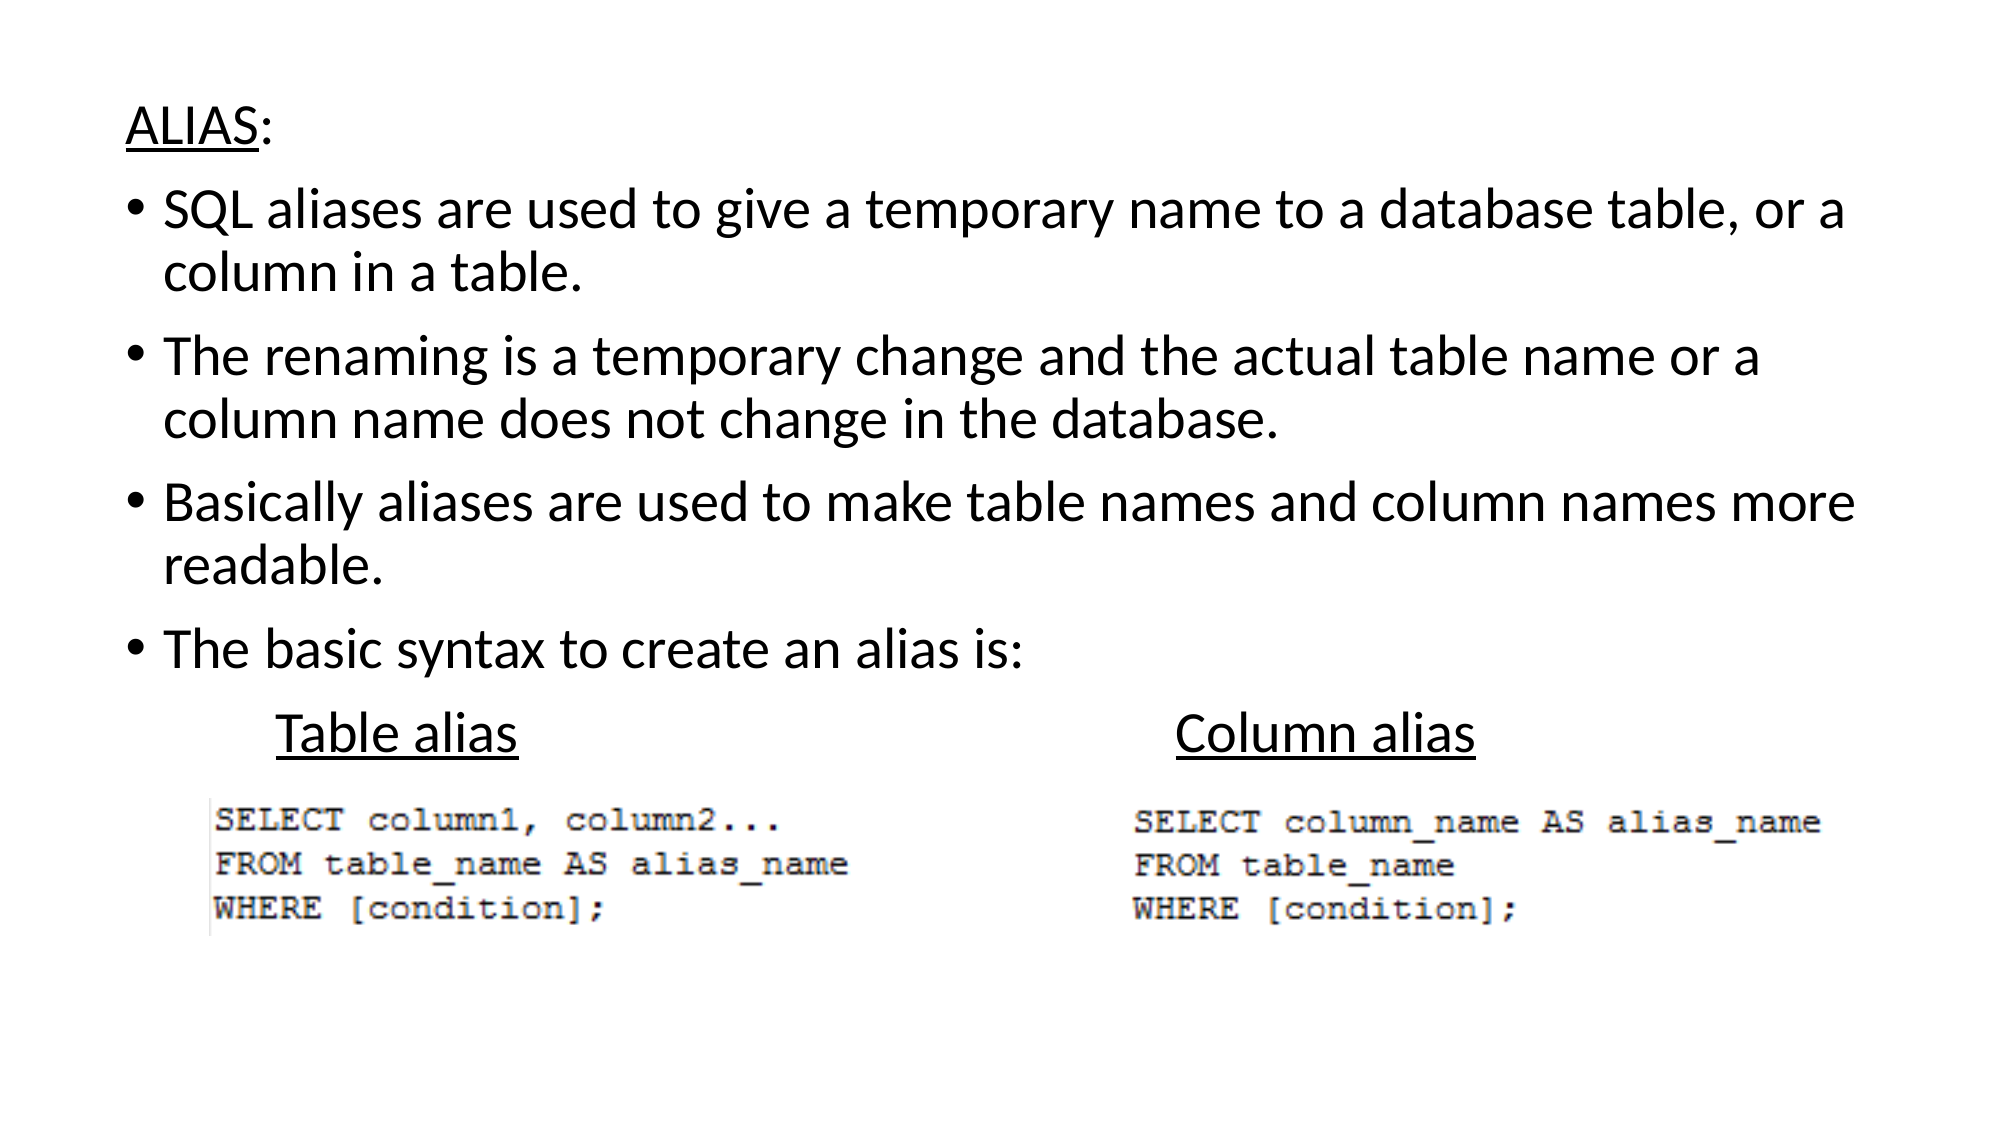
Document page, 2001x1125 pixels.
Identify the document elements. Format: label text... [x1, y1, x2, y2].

picture [1131, 798, 1834, 936]
list ALIAS: SQL aliases are used to give a temporary name to a database table, or a column in a table. The renaming is a temporary change and the actual table name or a column name does not change in the database. Basically aliases are used to make table names and column names more readable. The basic syntax to create an alias is: Table alias Column alias [110, 86, 1892, 1057]
picture [209, 798, 870, 936]
